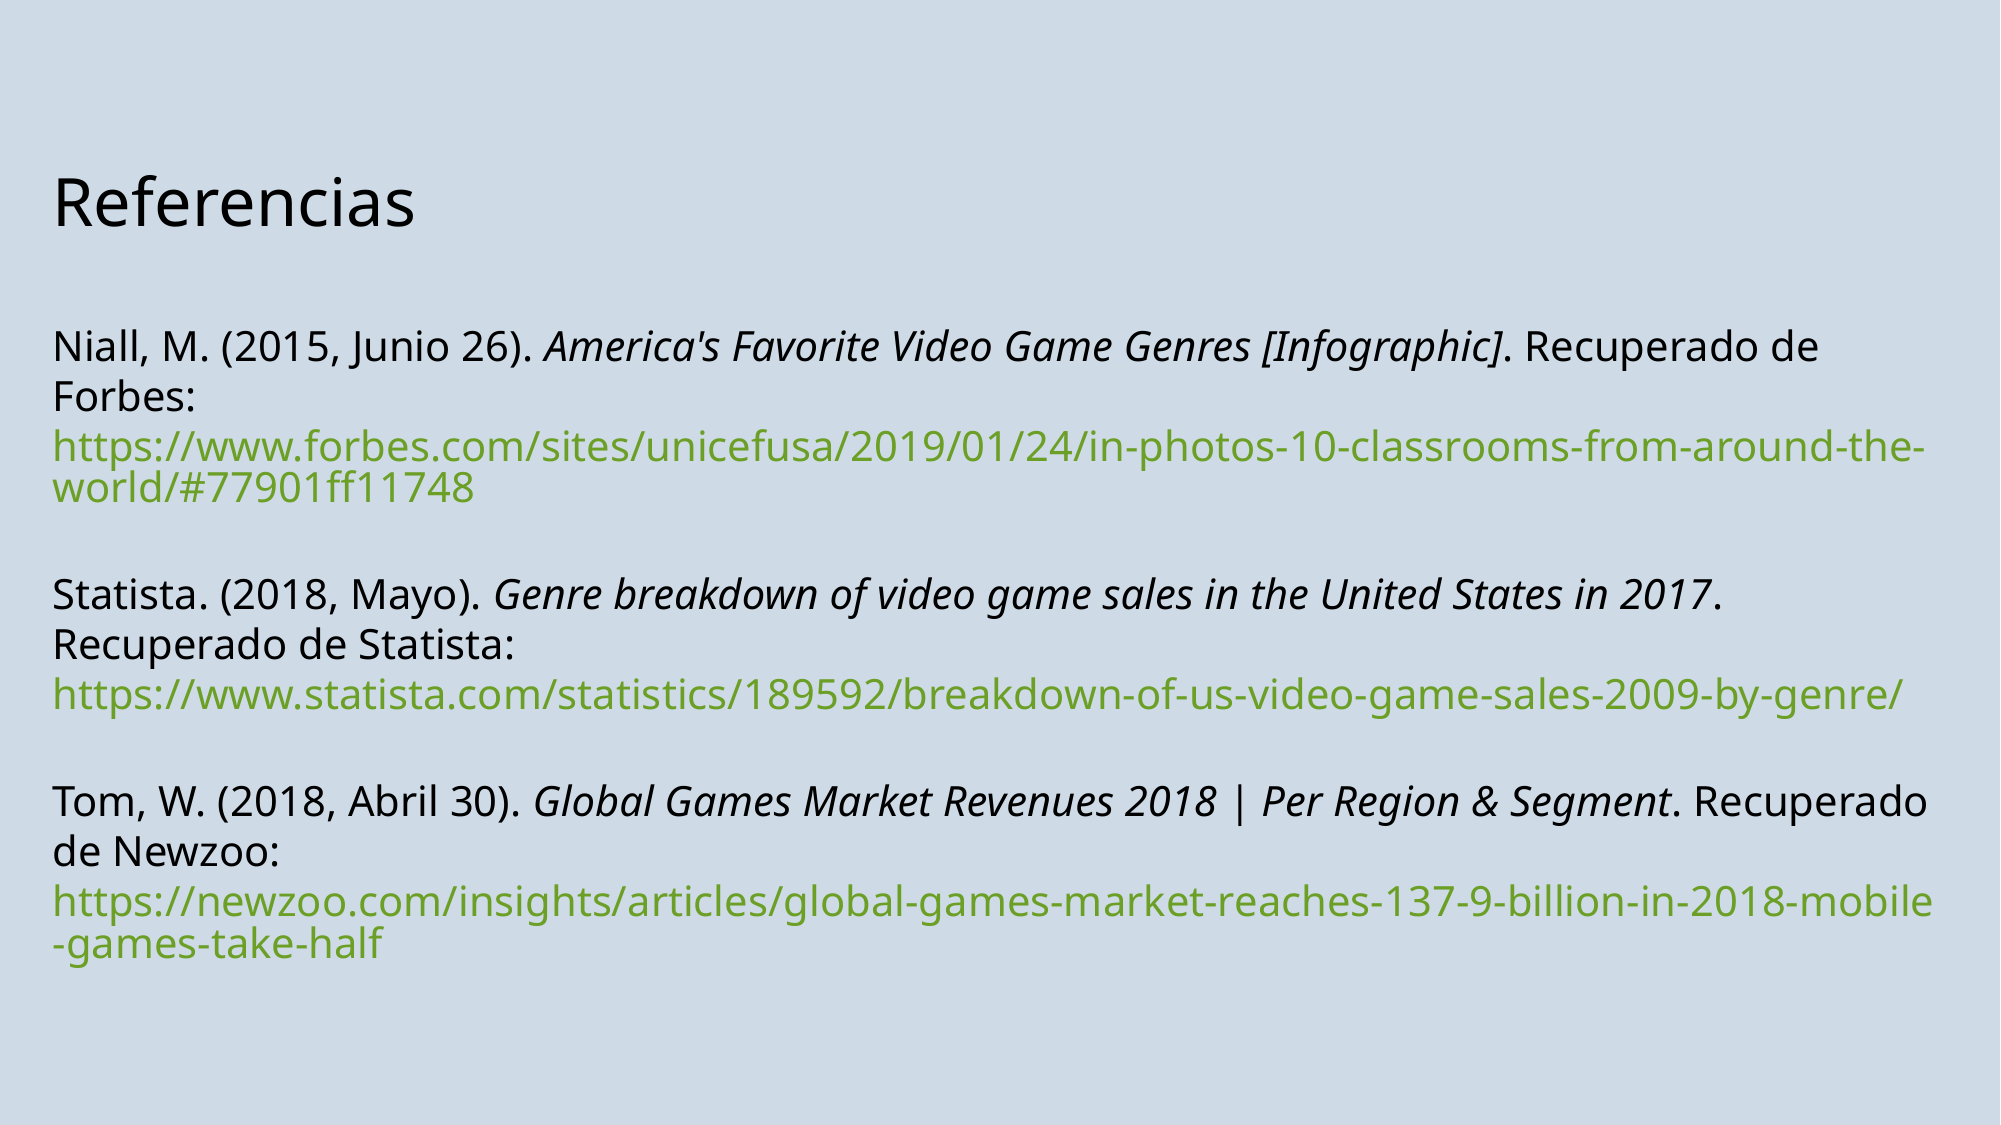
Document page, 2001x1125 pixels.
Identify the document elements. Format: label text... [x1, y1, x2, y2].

text_box Referencias Niall, M. (2015, Junio 26). America's Favorite Video Game Genres [Infographic]. Recuperado de Forbes: https://www.forbes.com/sites/unicefusa/2019/01/24/in-photos-10-classrooms-from-around-the-world/#77901ff11748 Statista. (2018, Mayo). Genre breakdown of video game sales in the United States in 2017. Recuperado de Statista: https://www.statista.com/statistics/189592/breakdown-of-us-video-game-sales-2009-by-genre/ Tom, W. (2018, Abril 30). Global Games Market Revenues 2018 | Per Region & Segment. Recuperado de Newzoo: https://newzoo.com/insights/articles/global-games-market-reaches-137-9-billion-in-2018-mobile-games-take-half [37, 134, 1963, 991]
